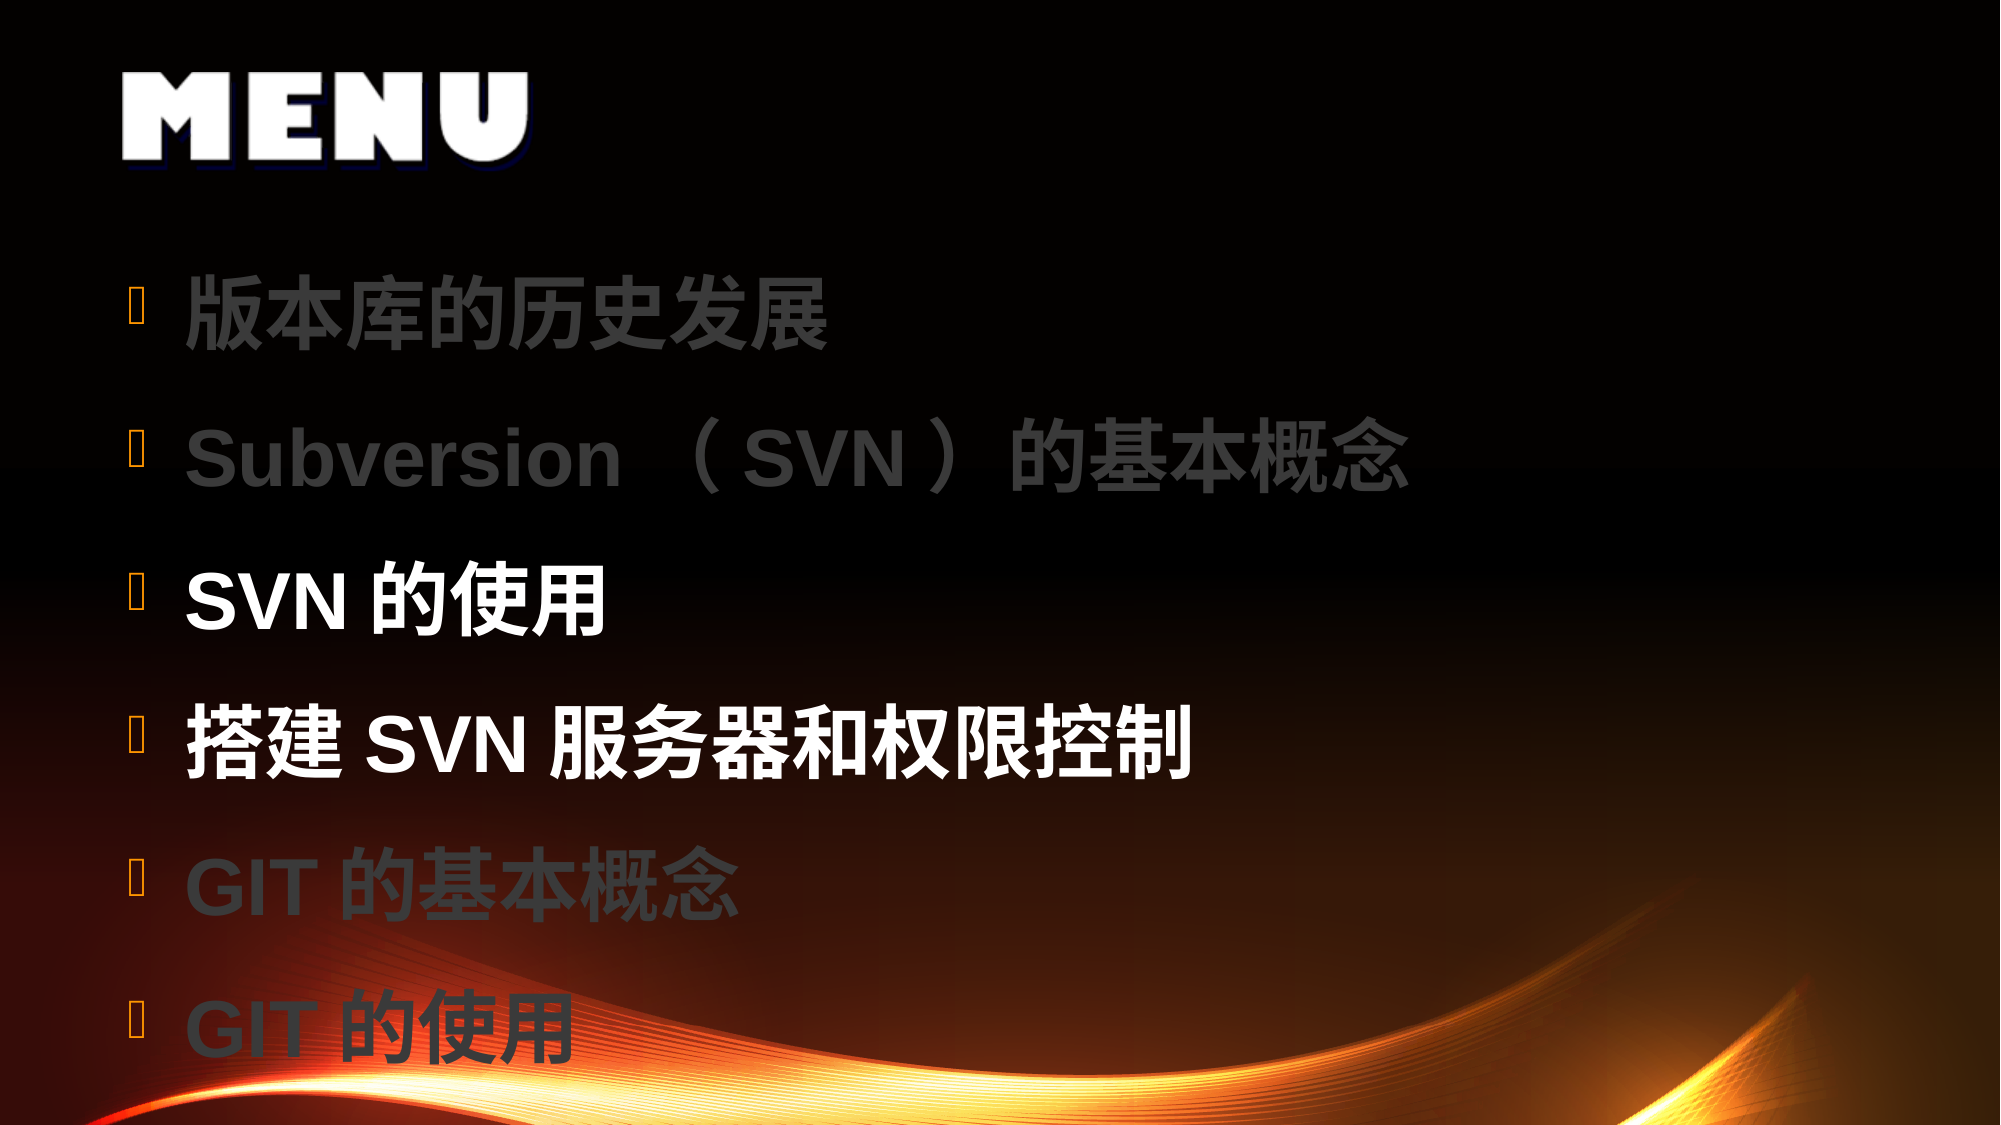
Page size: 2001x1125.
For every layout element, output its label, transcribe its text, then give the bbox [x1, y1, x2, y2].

list 版本库的历史发展 Subversion（SVN）的基本概念 SVN的使用 搭建SVN服务器和权限控制 GIT的基本概念 GIT的使用 [112, 112, 1730, 1087]
picture [122, 72, 537, 175]
picture [0, 469, 2000, 1125]
